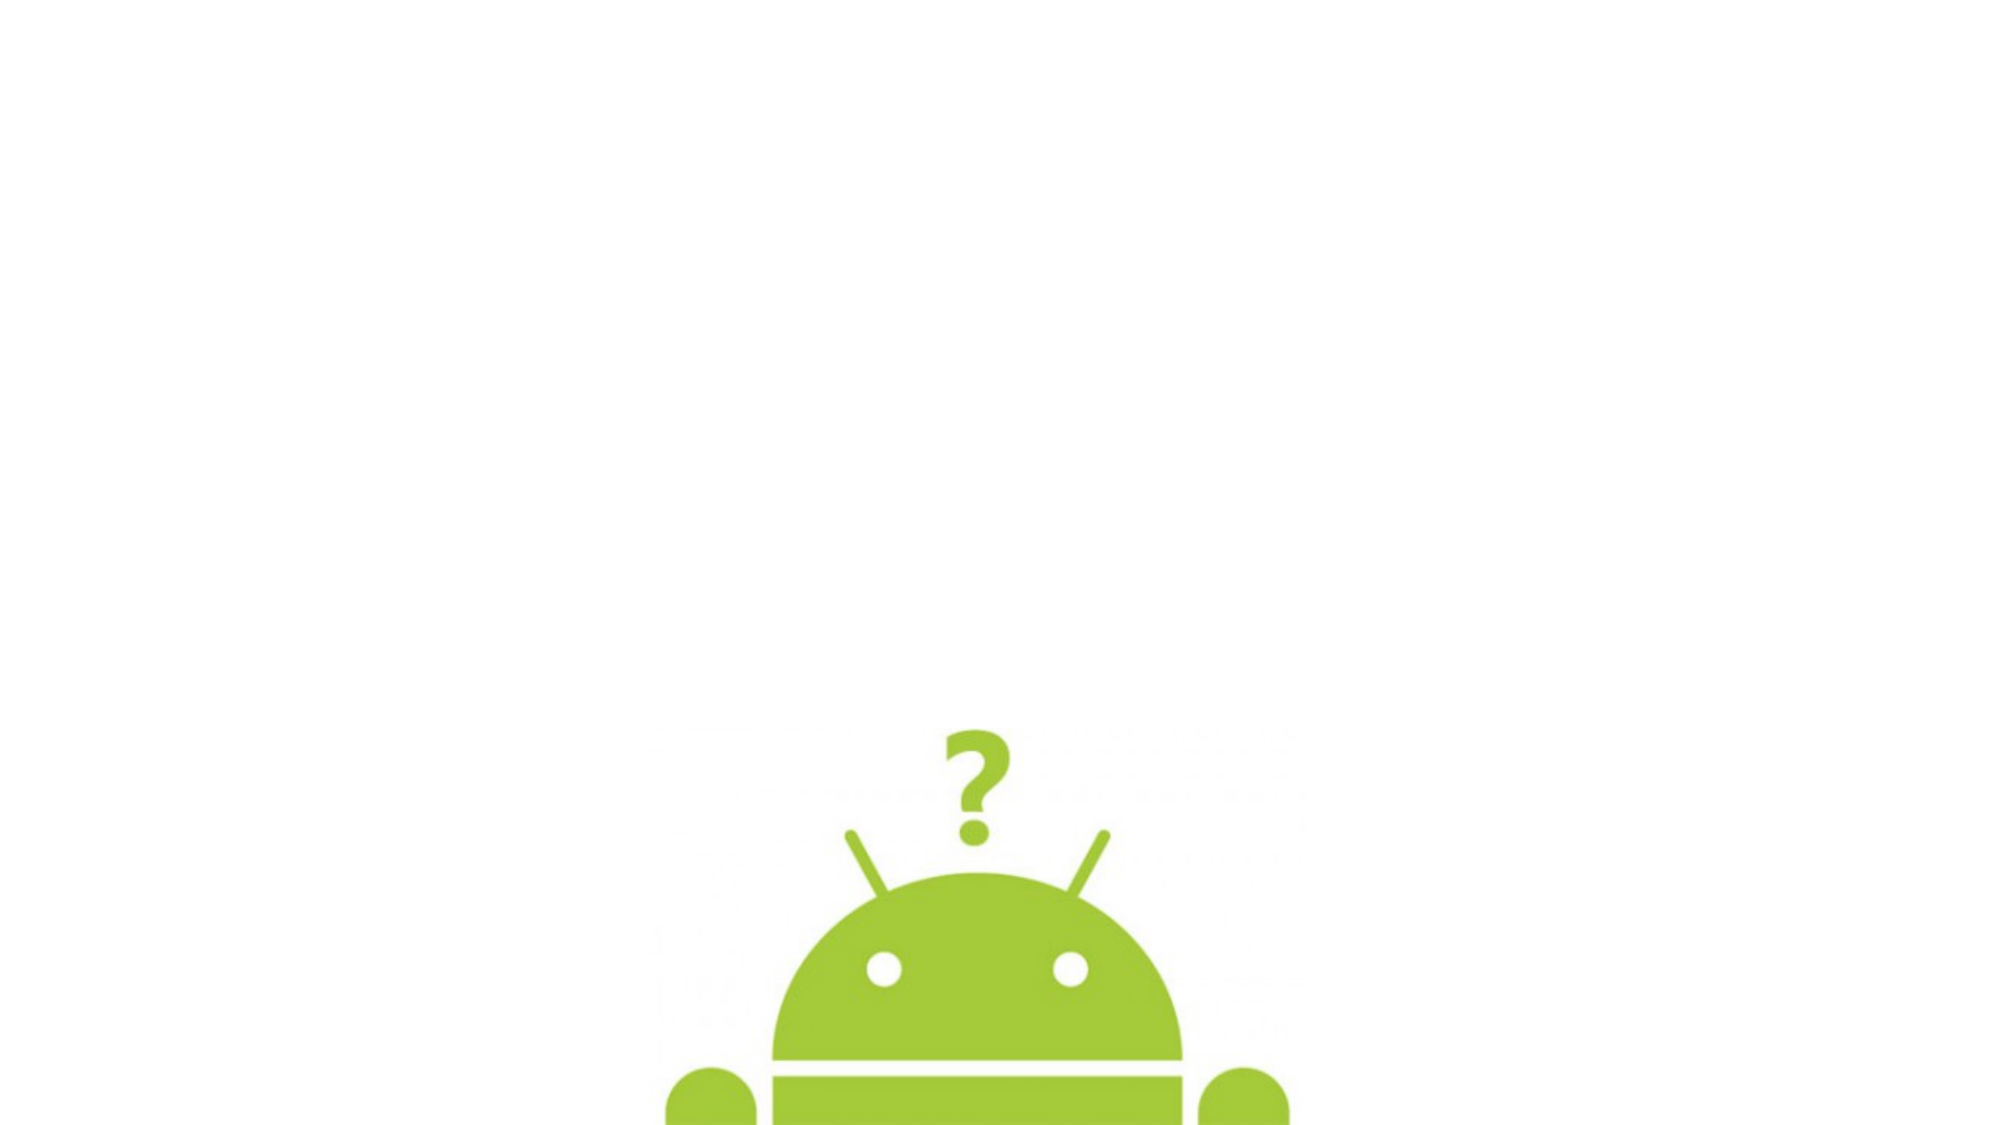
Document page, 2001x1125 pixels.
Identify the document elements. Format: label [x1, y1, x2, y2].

picture [649, 728, 1306, 1125]
